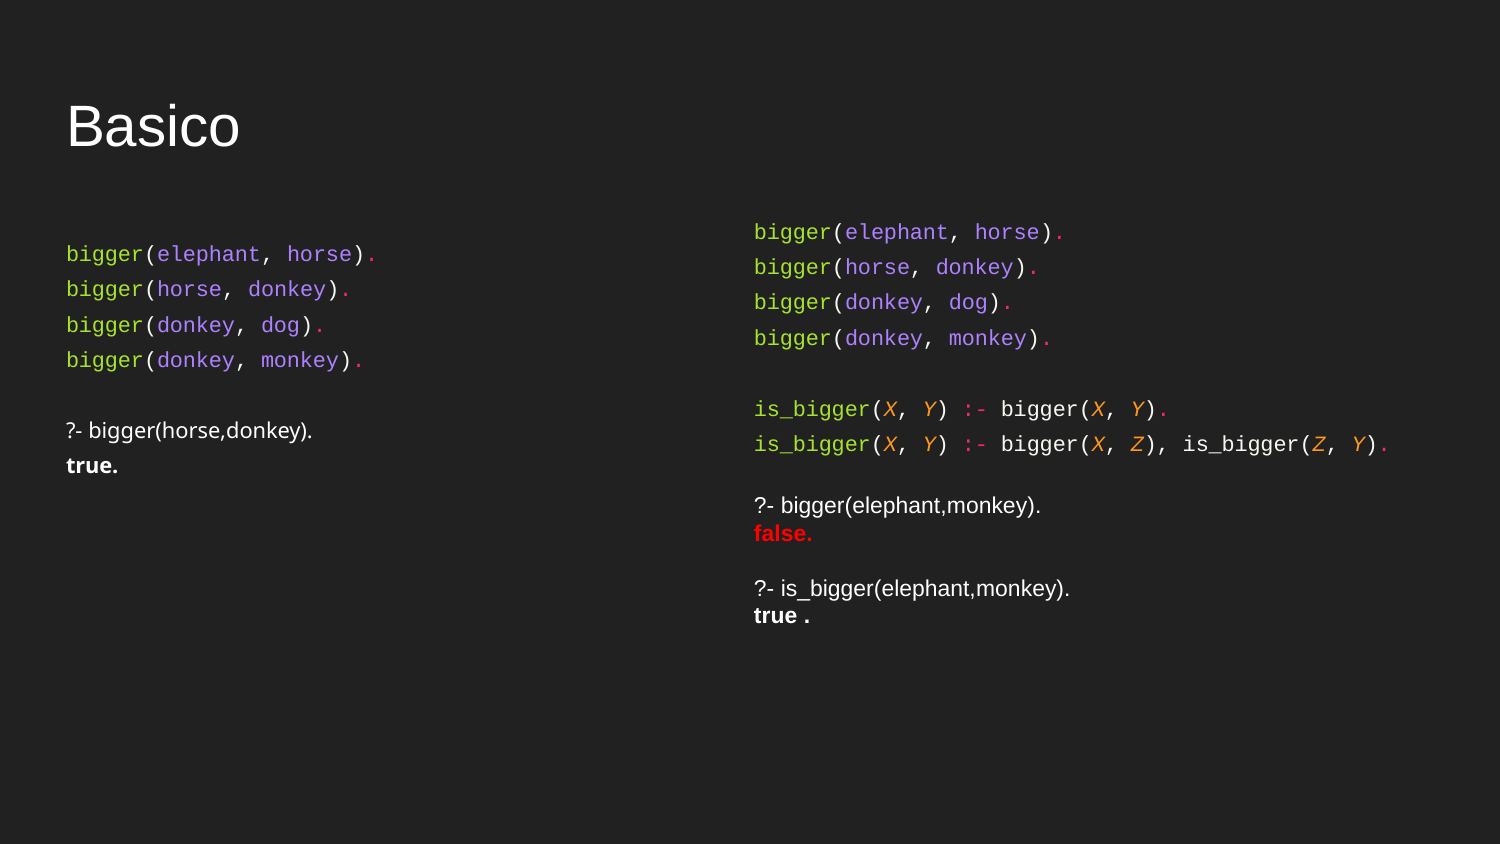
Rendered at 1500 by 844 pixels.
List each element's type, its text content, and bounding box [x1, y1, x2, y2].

title Basico [51, 72, 1449, 167]
text_box bigger(elephant, horse). bigger(horse, donkey). bigger(donkey, dog). bigger(donkey, monkey). is_bigger(X, Y) :- bigger(X, Y). is_bigger(X, Y) :- bigger(X, Z), is_bigger(Z, Y). ?- bigger(elephant,monkey). false. ?- is_bigger(elephant,monkey). true . [738, 166, 1433, 666]
list bigger(elephant, horse). bigger(horse, donkey). bigger(donkey, dog). bigger(donkey, monkey). ?- bigger(horse,donkey). true. [51, 215, 464, 528]
